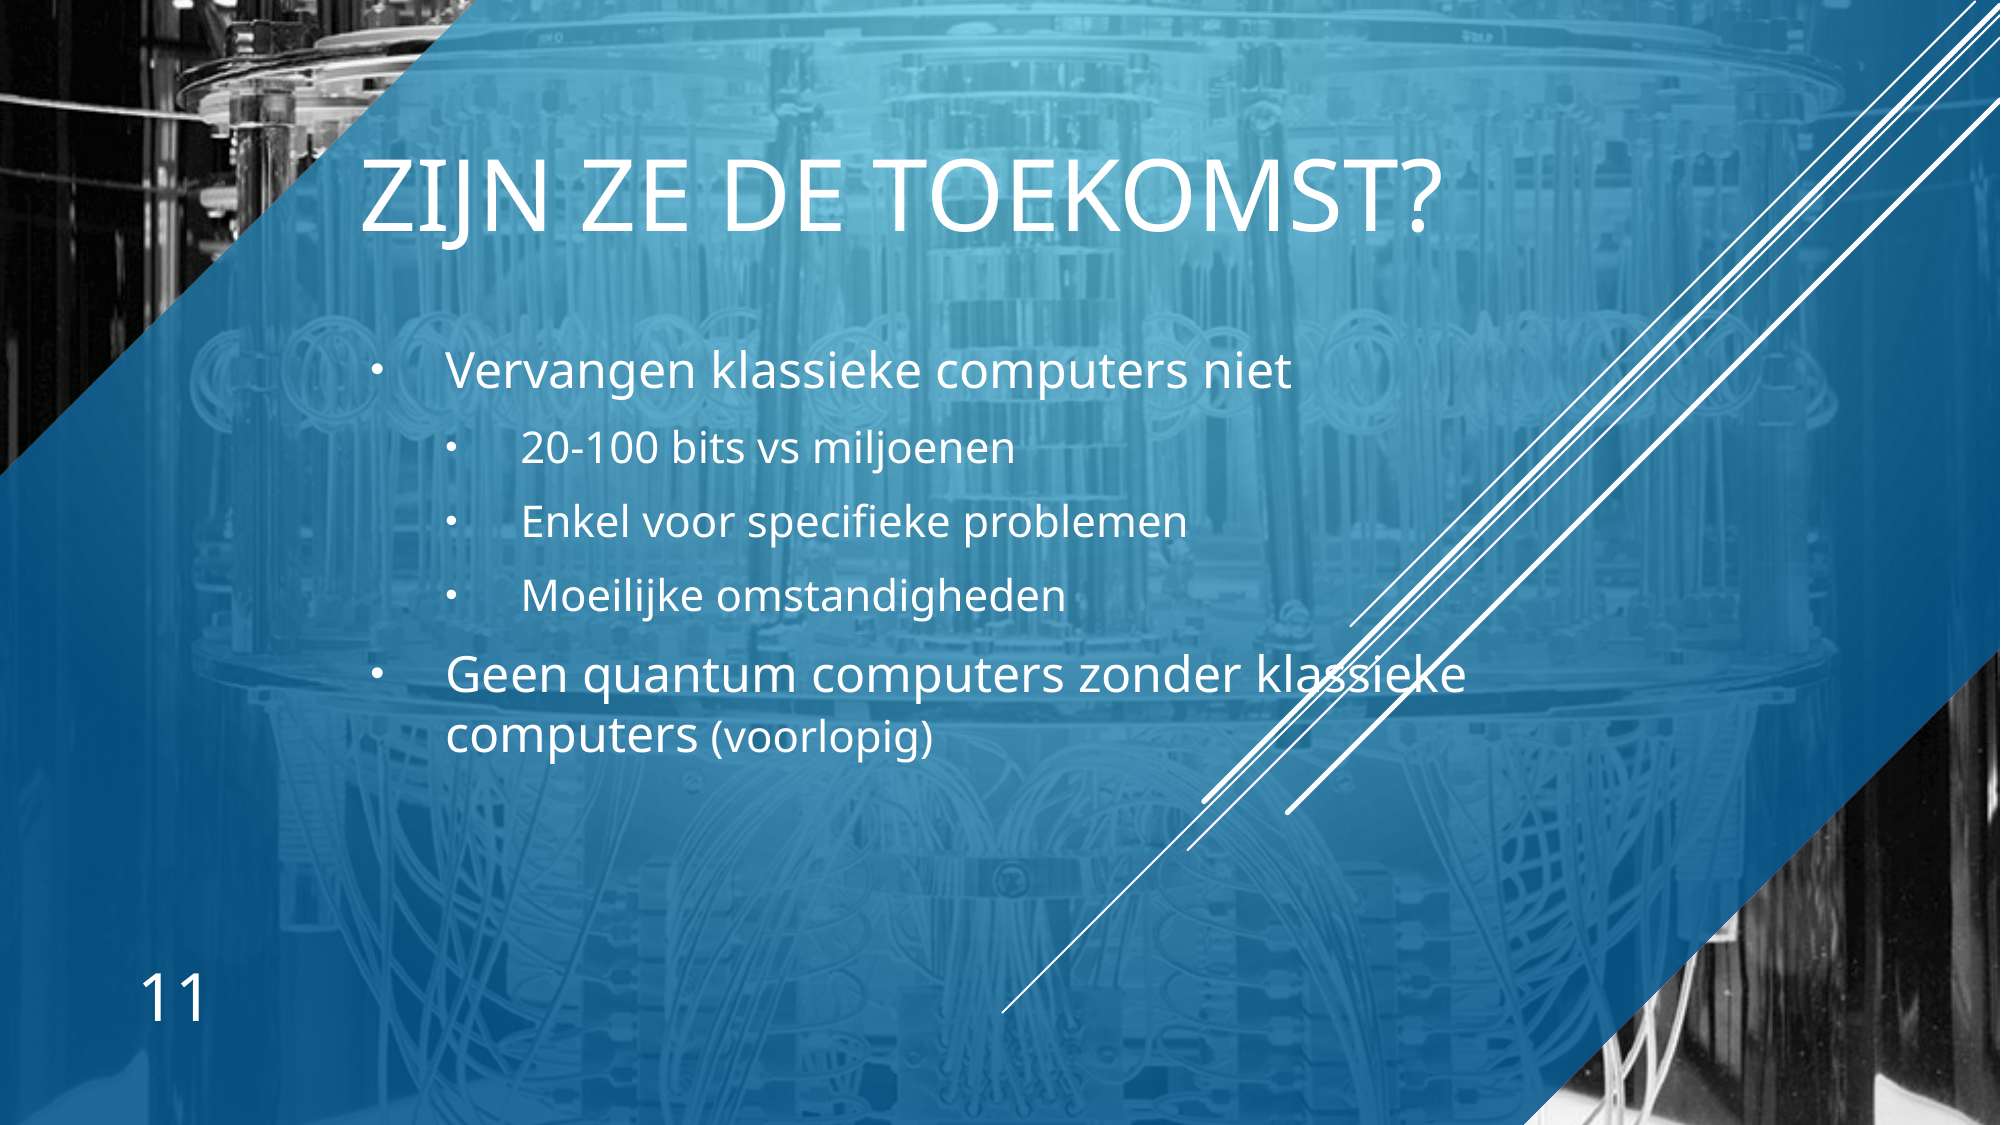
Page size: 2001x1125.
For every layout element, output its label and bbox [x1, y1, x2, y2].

text_box [1002, 1, 2000, 1013]
picture [0, 0, 2000, 1125]
